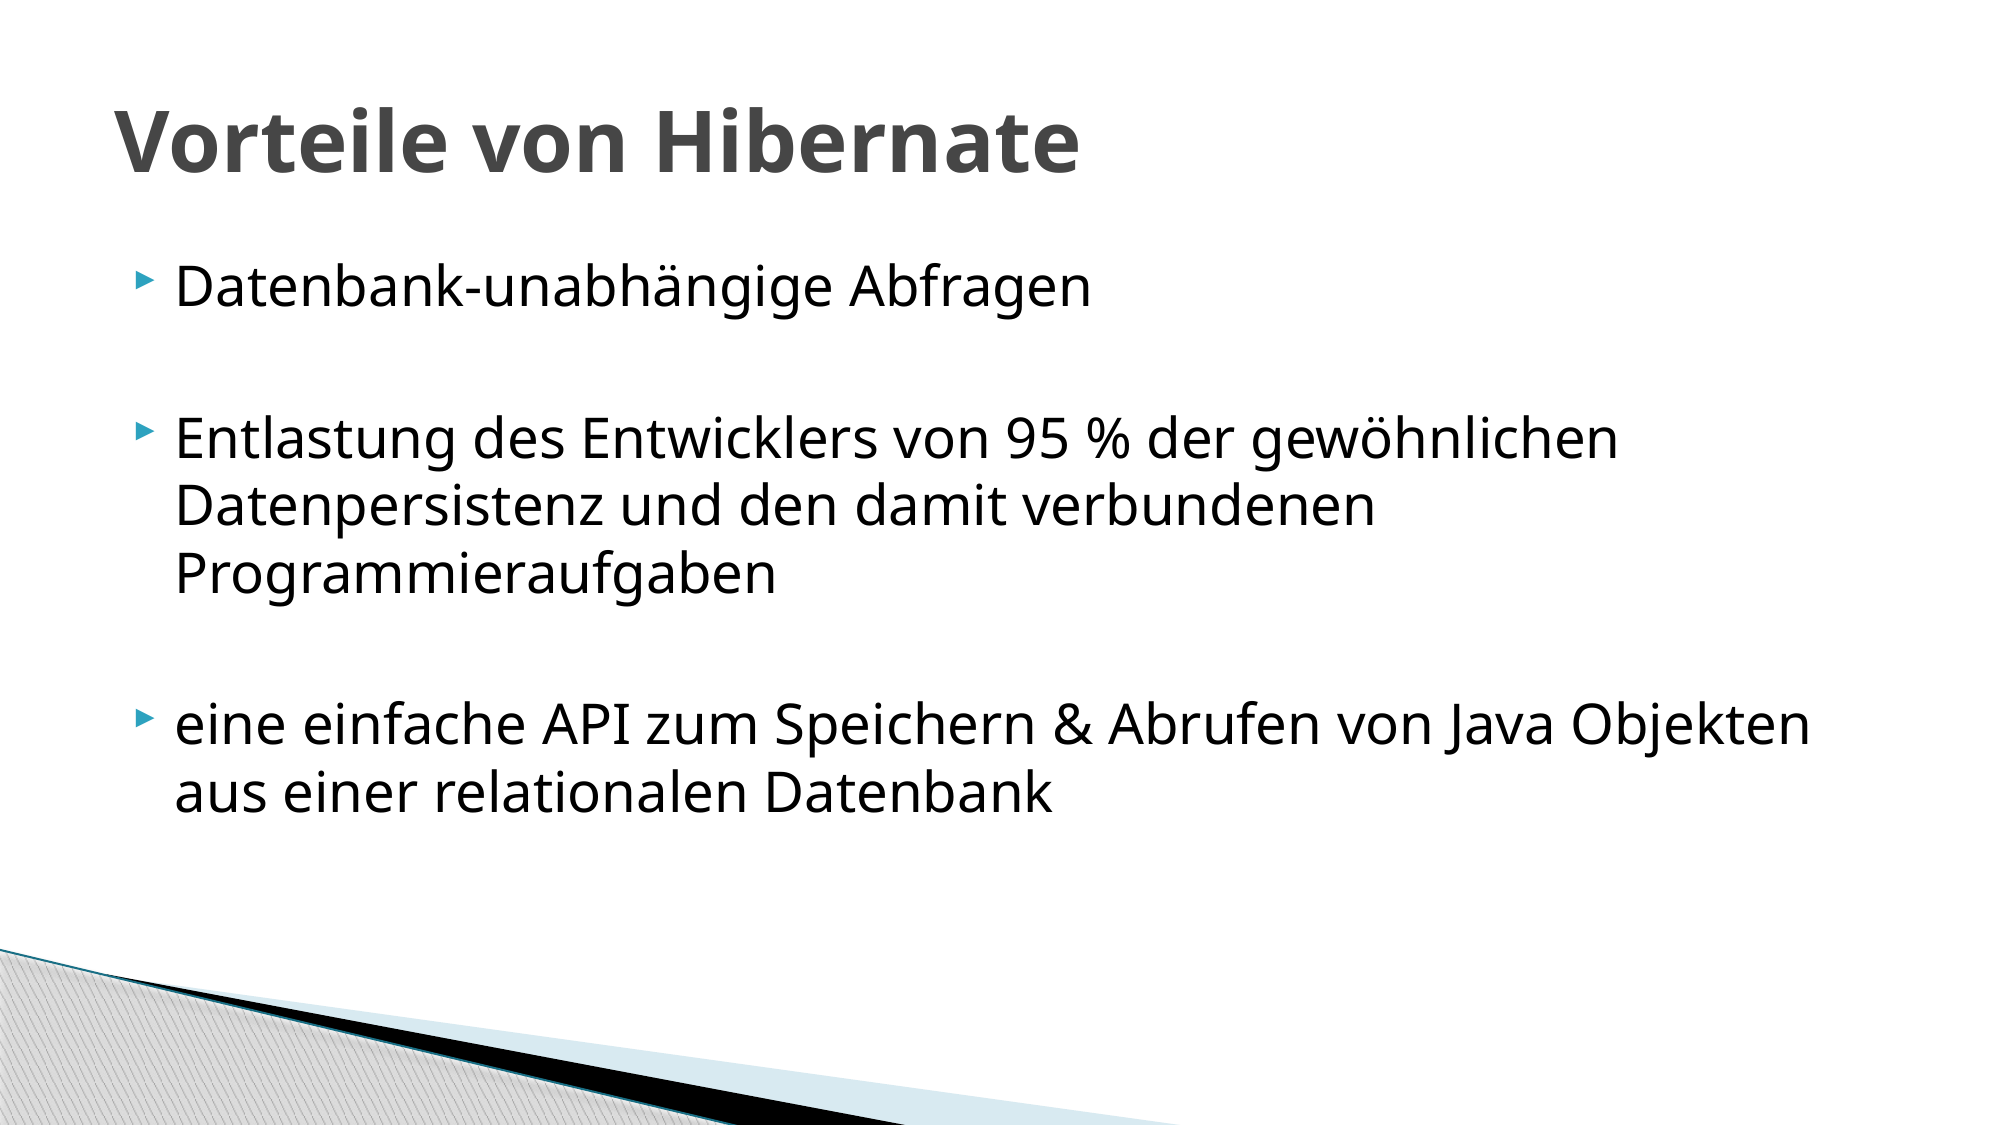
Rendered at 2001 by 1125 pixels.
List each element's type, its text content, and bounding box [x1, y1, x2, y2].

title Vorteile von Hibernate [99, 45, 1900, 233]
list Datenbank-unabhängige Abfragen Entlastung des Entwicklers von 95 % der gewöhnlichen Datenpersistenz und den damit verbundenen Programmieraufgaben eine einfache API zum Speichern & Abrufen von Java Objekten aus einer relationalen Datenbank [99, 243, 1900, 986]
